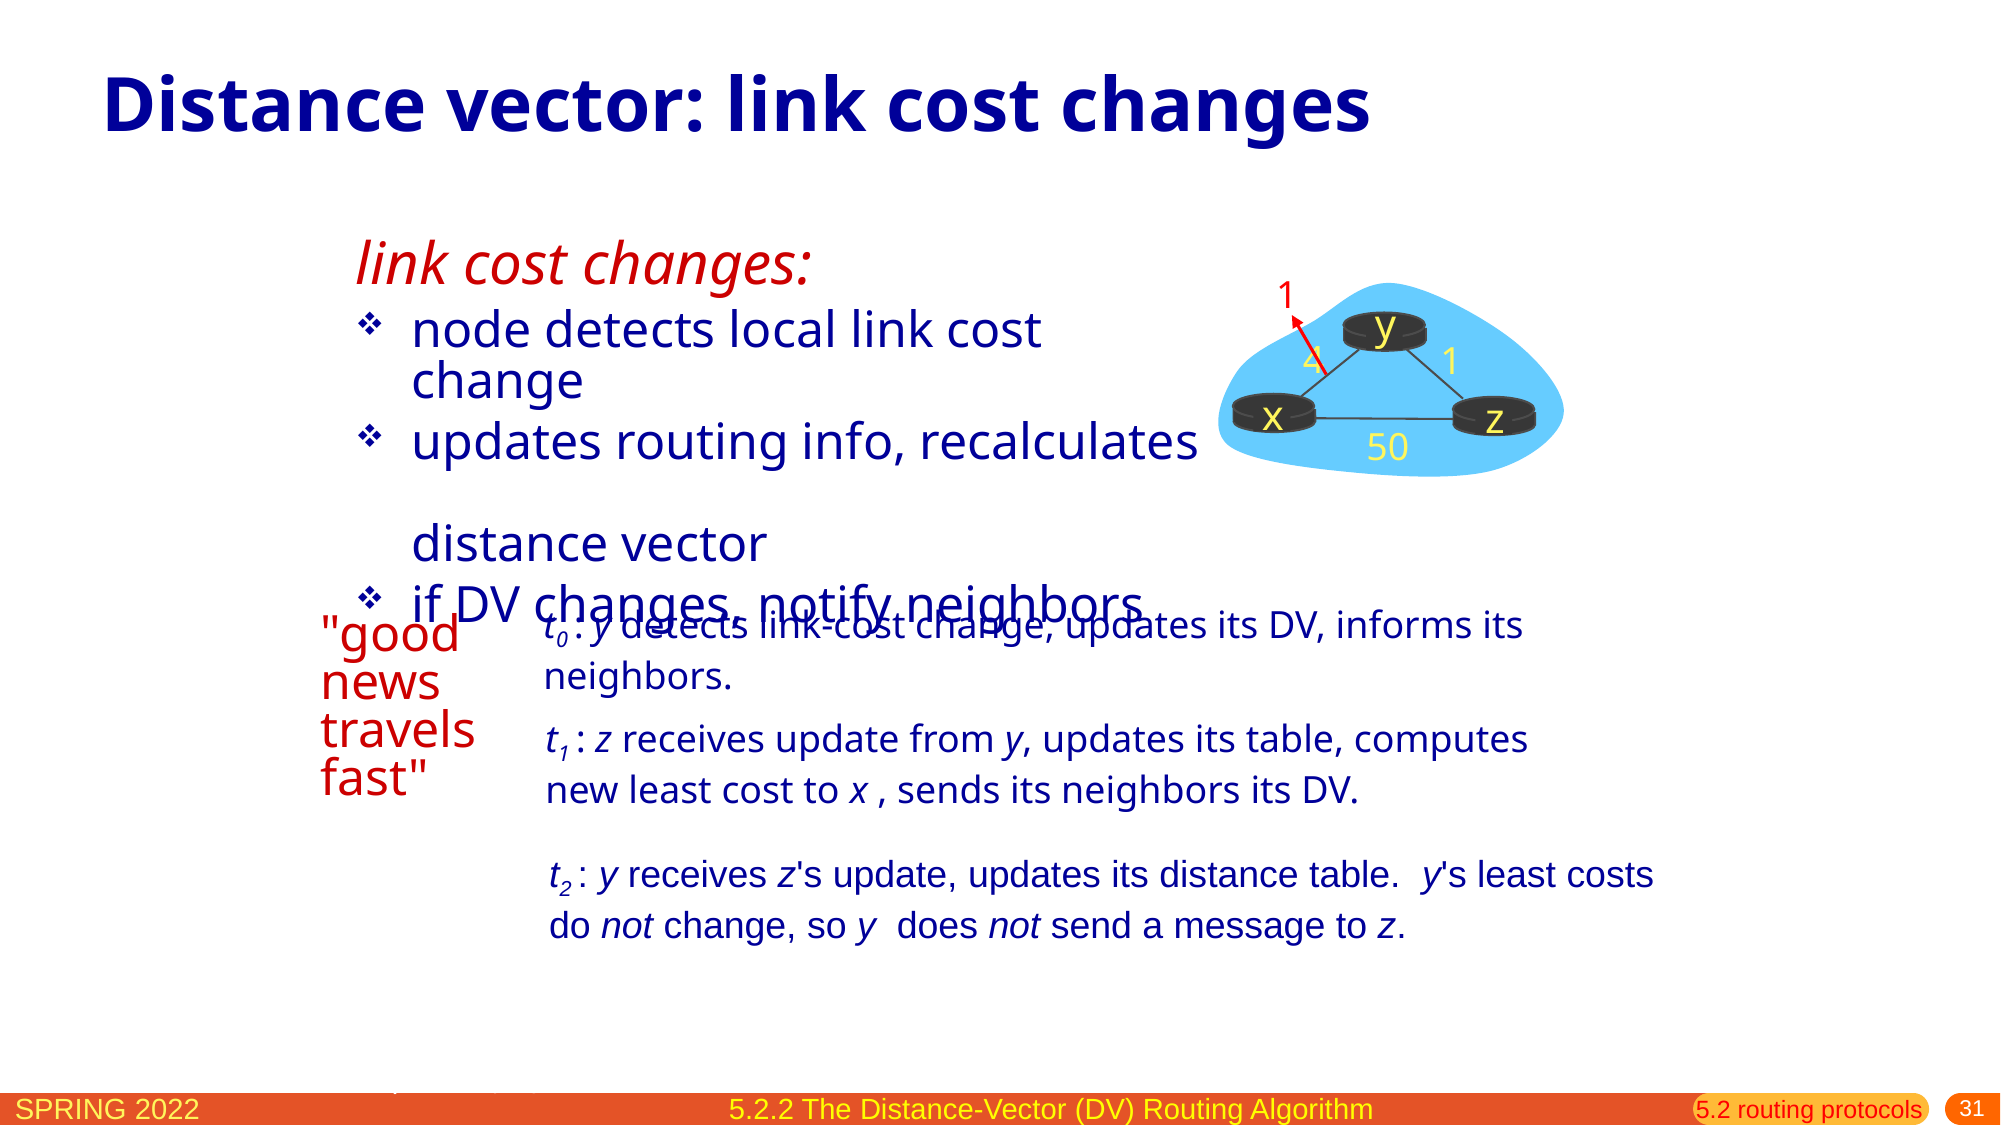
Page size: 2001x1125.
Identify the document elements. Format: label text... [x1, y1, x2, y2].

text_box t1 : z receives update from y, updates its table, computes new least cost to x , sends its neighbors its DV. [530, 707, 1598, 863]
text_box t2 : y receives z's update, updates its distance table. y's least costs do not change, so y does not send a message to z. [534, 842, 1709, 999]
text_box 5.2 routing protocols [1681, 1086, 1957, 1125]
text_box 5.2.2 The Distance-Vector (DV) Routing Algorithm [714, 1083, 1390, 1125]
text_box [1207, 263, 1567, 480]
text_box "good news travels fast" [305, 605, 492, 813]
title Distance vector: link cost changes [86, 42, 1914, 161]
text_box t0 : y detects link-cost change, updates its DV, informs its neighbors. [528, 593, 1627, 750]
text_box * Check out the online interactive exercises for more examples: http://gaia.cs.umass.edu/kurose_ross/interactive/ [305, 1016, 1045, 1102]
text_box link cost changes: node detects local link cost change updates routing info, recalculates distance vector if DV changes, notify neighbors [340, 229, 1223, 644]
